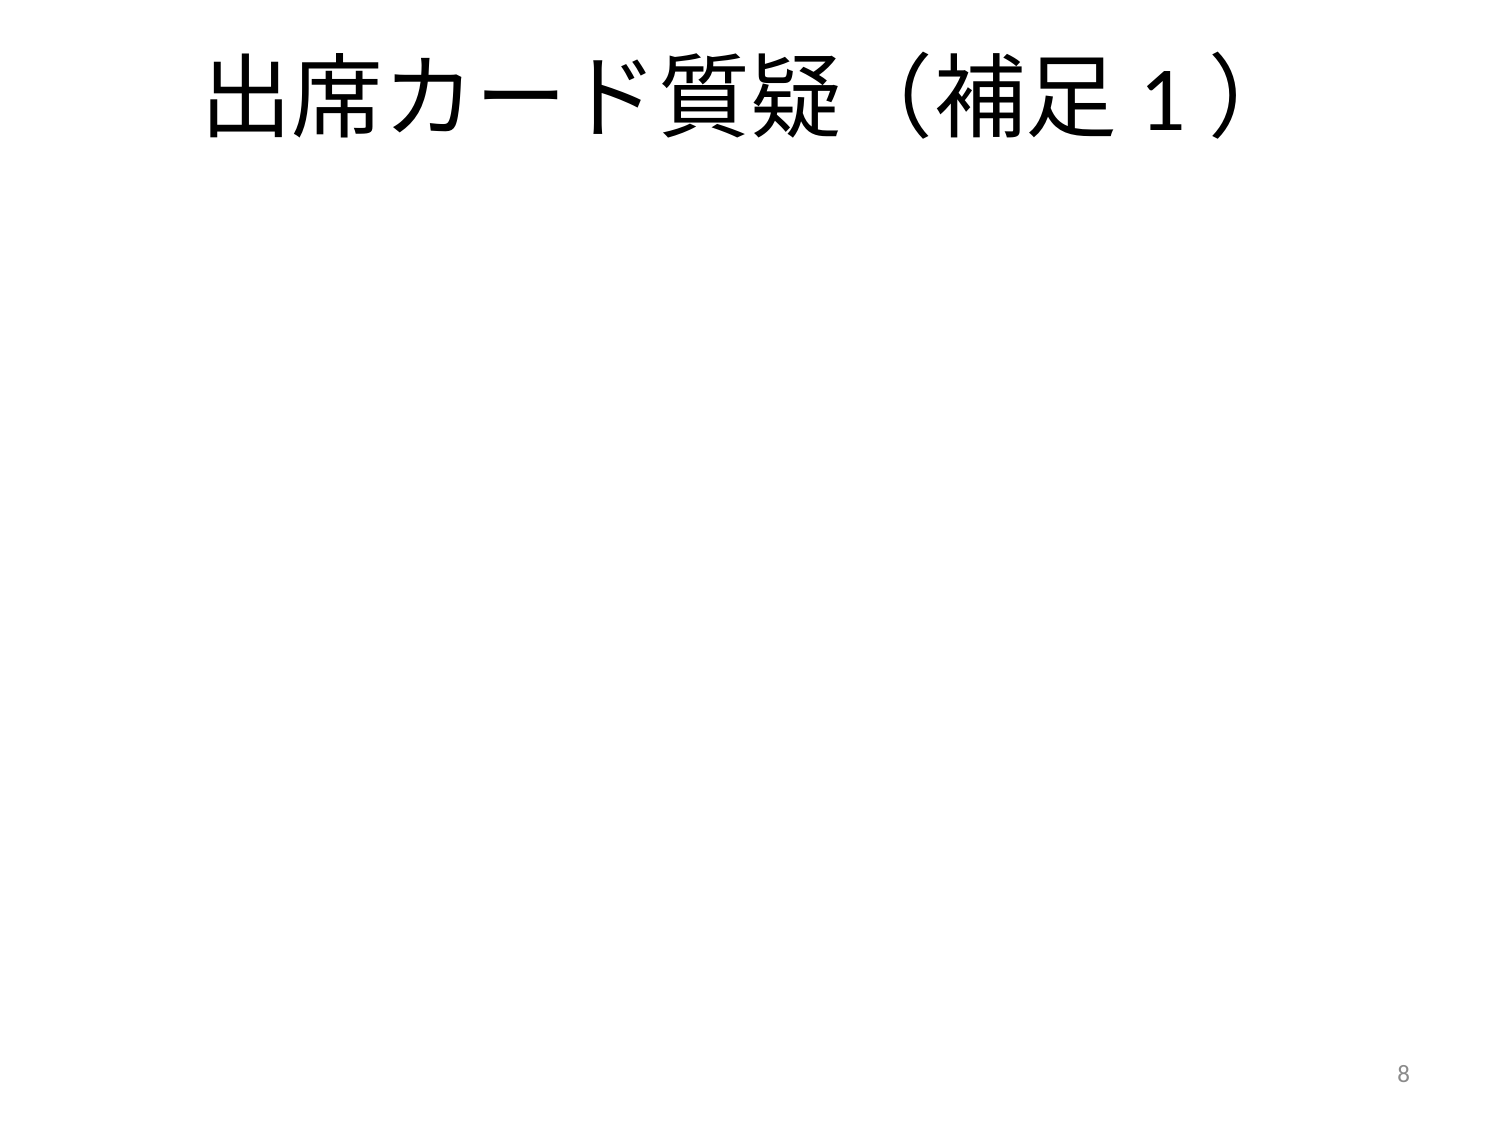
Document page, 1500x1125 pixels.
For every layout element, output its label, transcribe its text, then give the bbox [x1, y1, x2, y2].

title 出席カード質疑（補足1） [53, 0, 1447, 188]
slide_number 8 [1074, 1042, 1425, 1103]
